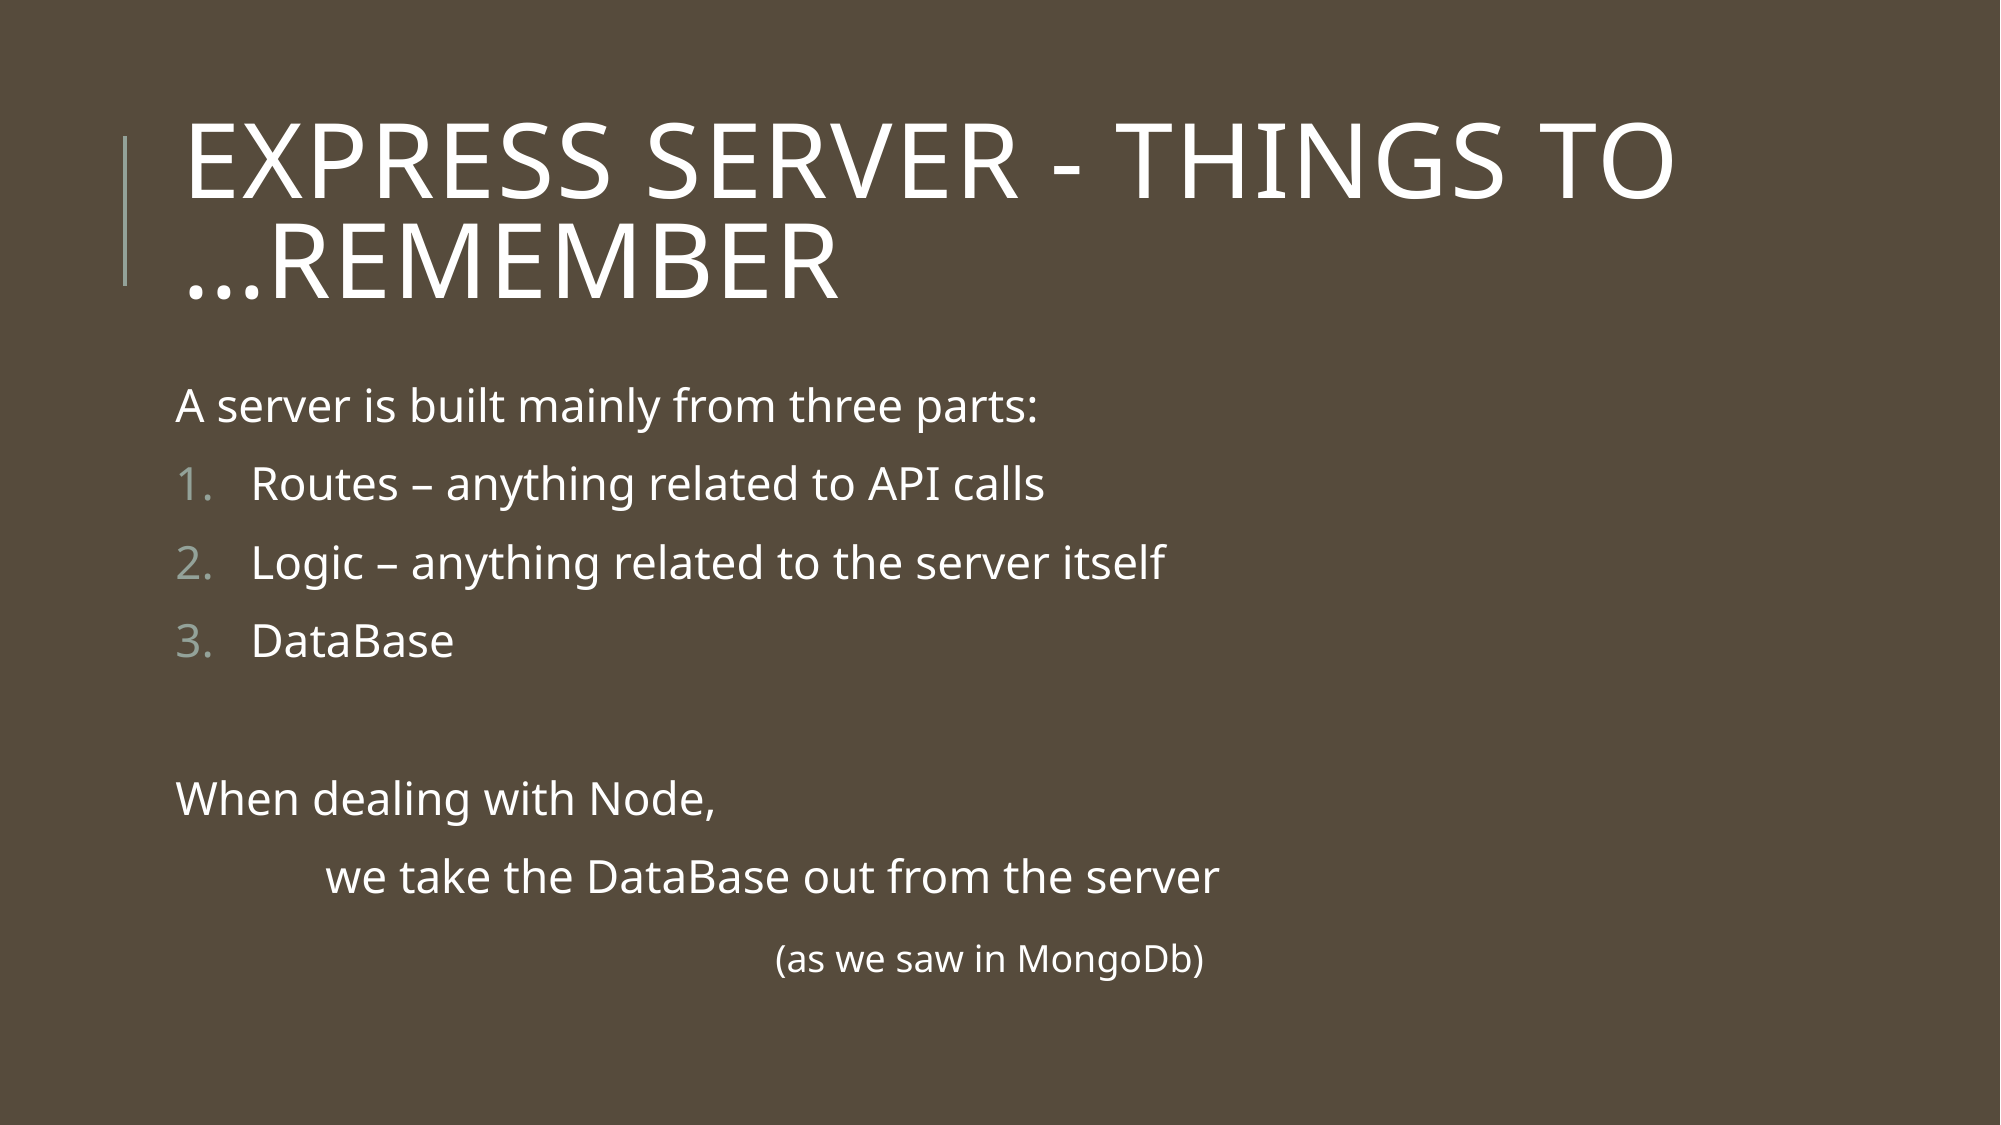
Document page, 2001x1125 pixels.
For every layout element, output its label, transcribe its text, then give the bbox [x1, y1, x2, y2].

list A server is built mainly from three parts: Routes – anything related to API calls Logic – anything related to the server itself DataBase When dealing with Node, we take the DataBase out from the server (as we saw in MongoDb) [168, 375, 1763, 1035]
title Express server - Things to remember… [168, 96, 1763, 342]
